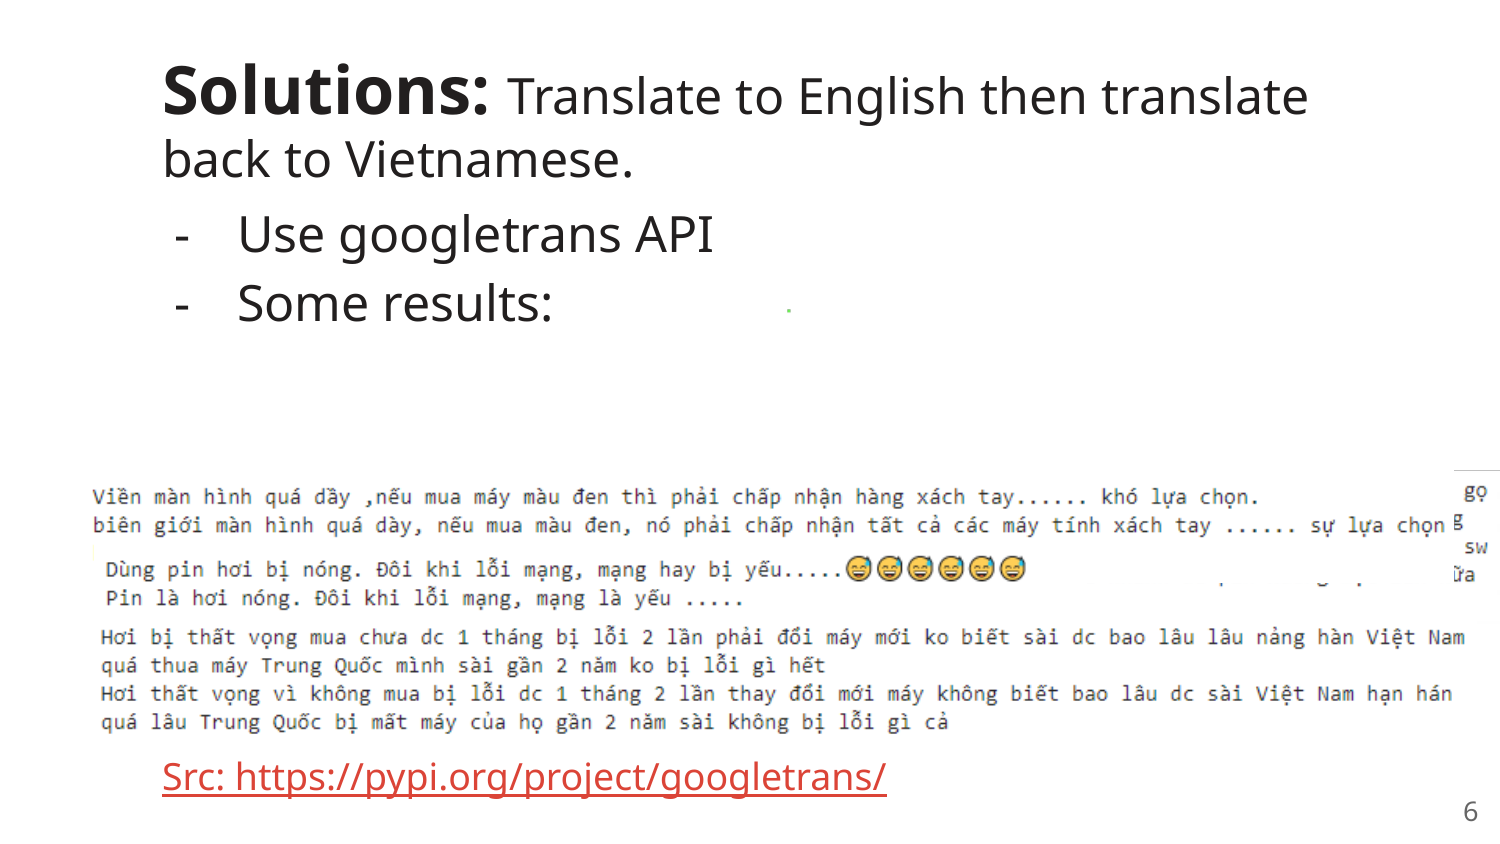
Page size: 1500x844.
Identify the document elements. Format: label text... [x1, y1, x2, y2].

slide_number ‹#› [1403, 779, 1494, 844]
text_box Solutions: Translate to English then translate back to Vietnamese. [147, 56, 1371, 179]
picture [87, 308, 1500, 756]
text_box Use googletrans API Some results: Src: https://pypi.org/project/googletrans/ [147, 763, 1297, 802]
text_box Use googletrans API Some results: Src: https://pypi.org/project/googletrans/ [147, 178, 1297, 306]
